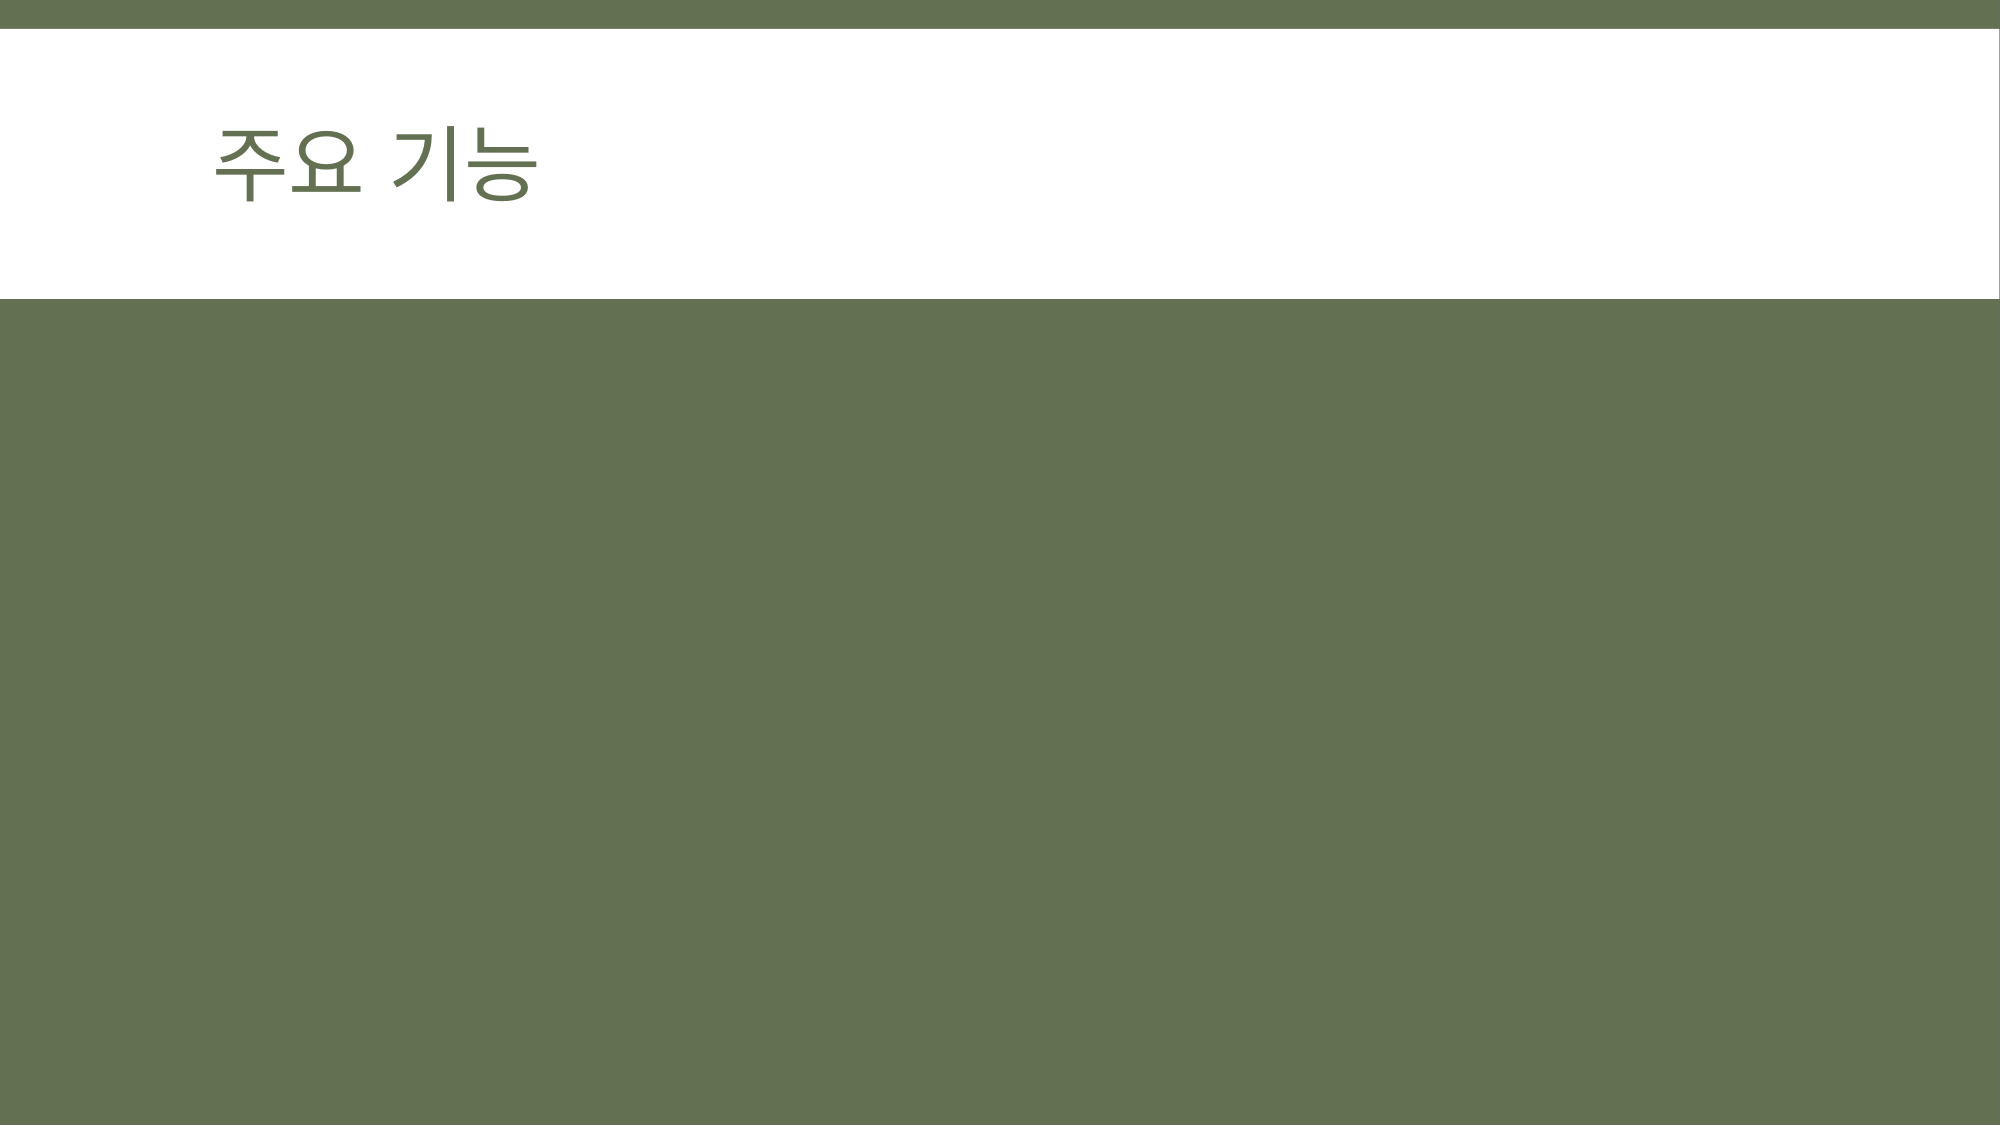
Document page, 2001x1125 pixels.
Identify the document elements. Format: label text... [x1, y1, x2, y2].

title 주요 기능 [197, 46, 1803, 295]
